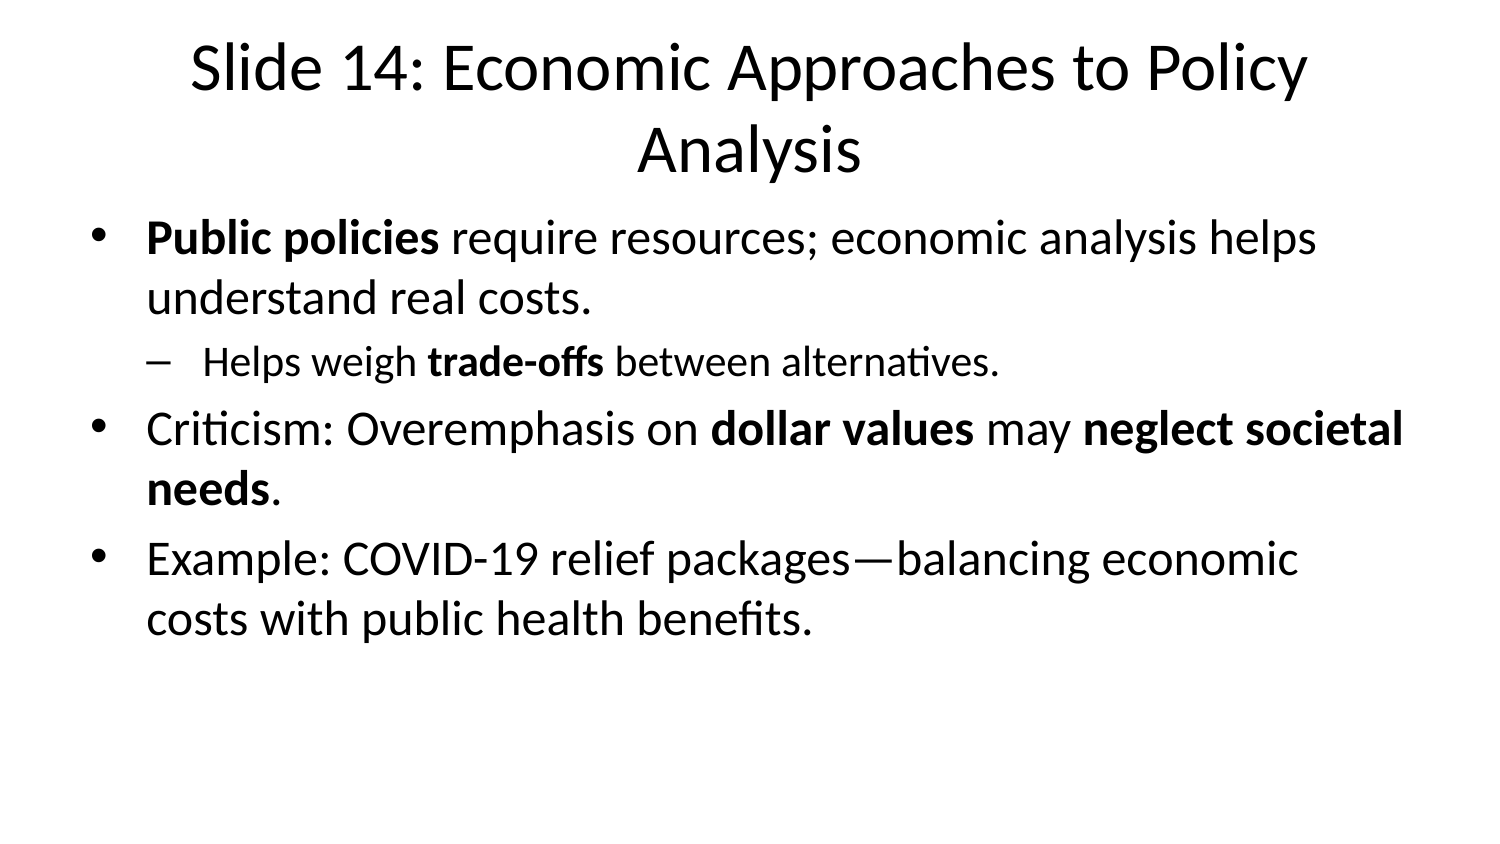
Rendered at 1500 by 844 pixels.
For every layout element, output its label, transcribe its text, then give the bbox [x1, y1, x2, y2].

list Public policies require resources; economic analysis helps understand real costs. Helps weigh trade-offs between alternatives. Criticism: Overemphasis on dollar values may neglect societal needs. Example: COVID-19 relief packages—balancing economic costs with public health benefits. [75, 196, 1425, 754]
title Slide 14: Economic Approaches to Policy Analysis [75, 33, 1425, 175]
